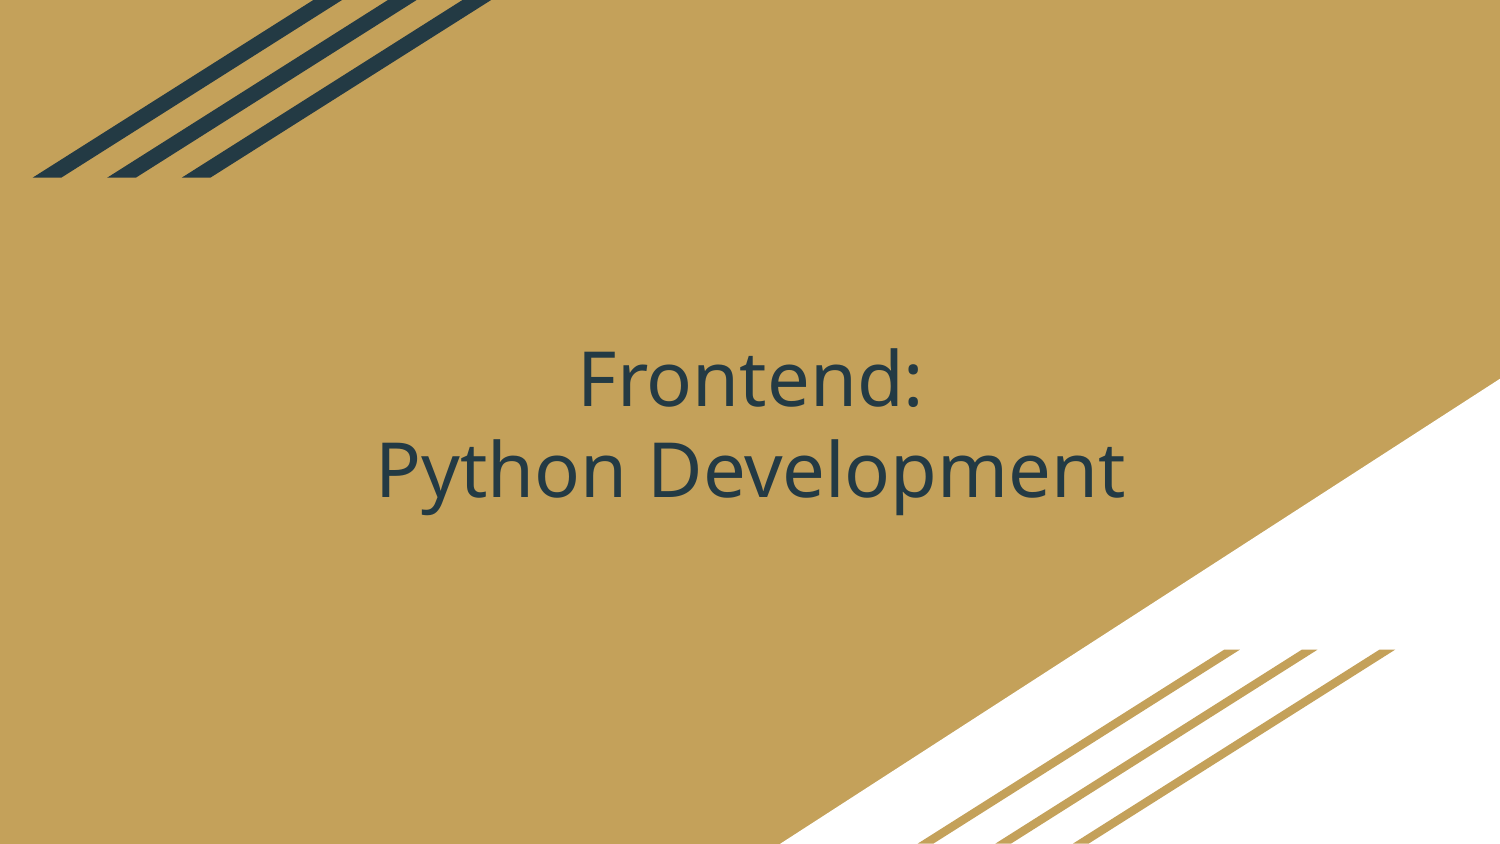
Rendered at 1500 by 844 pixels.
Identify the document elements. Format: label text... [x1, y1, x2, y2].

title Frontend: Python Development [309, 286, 1192, 557]
